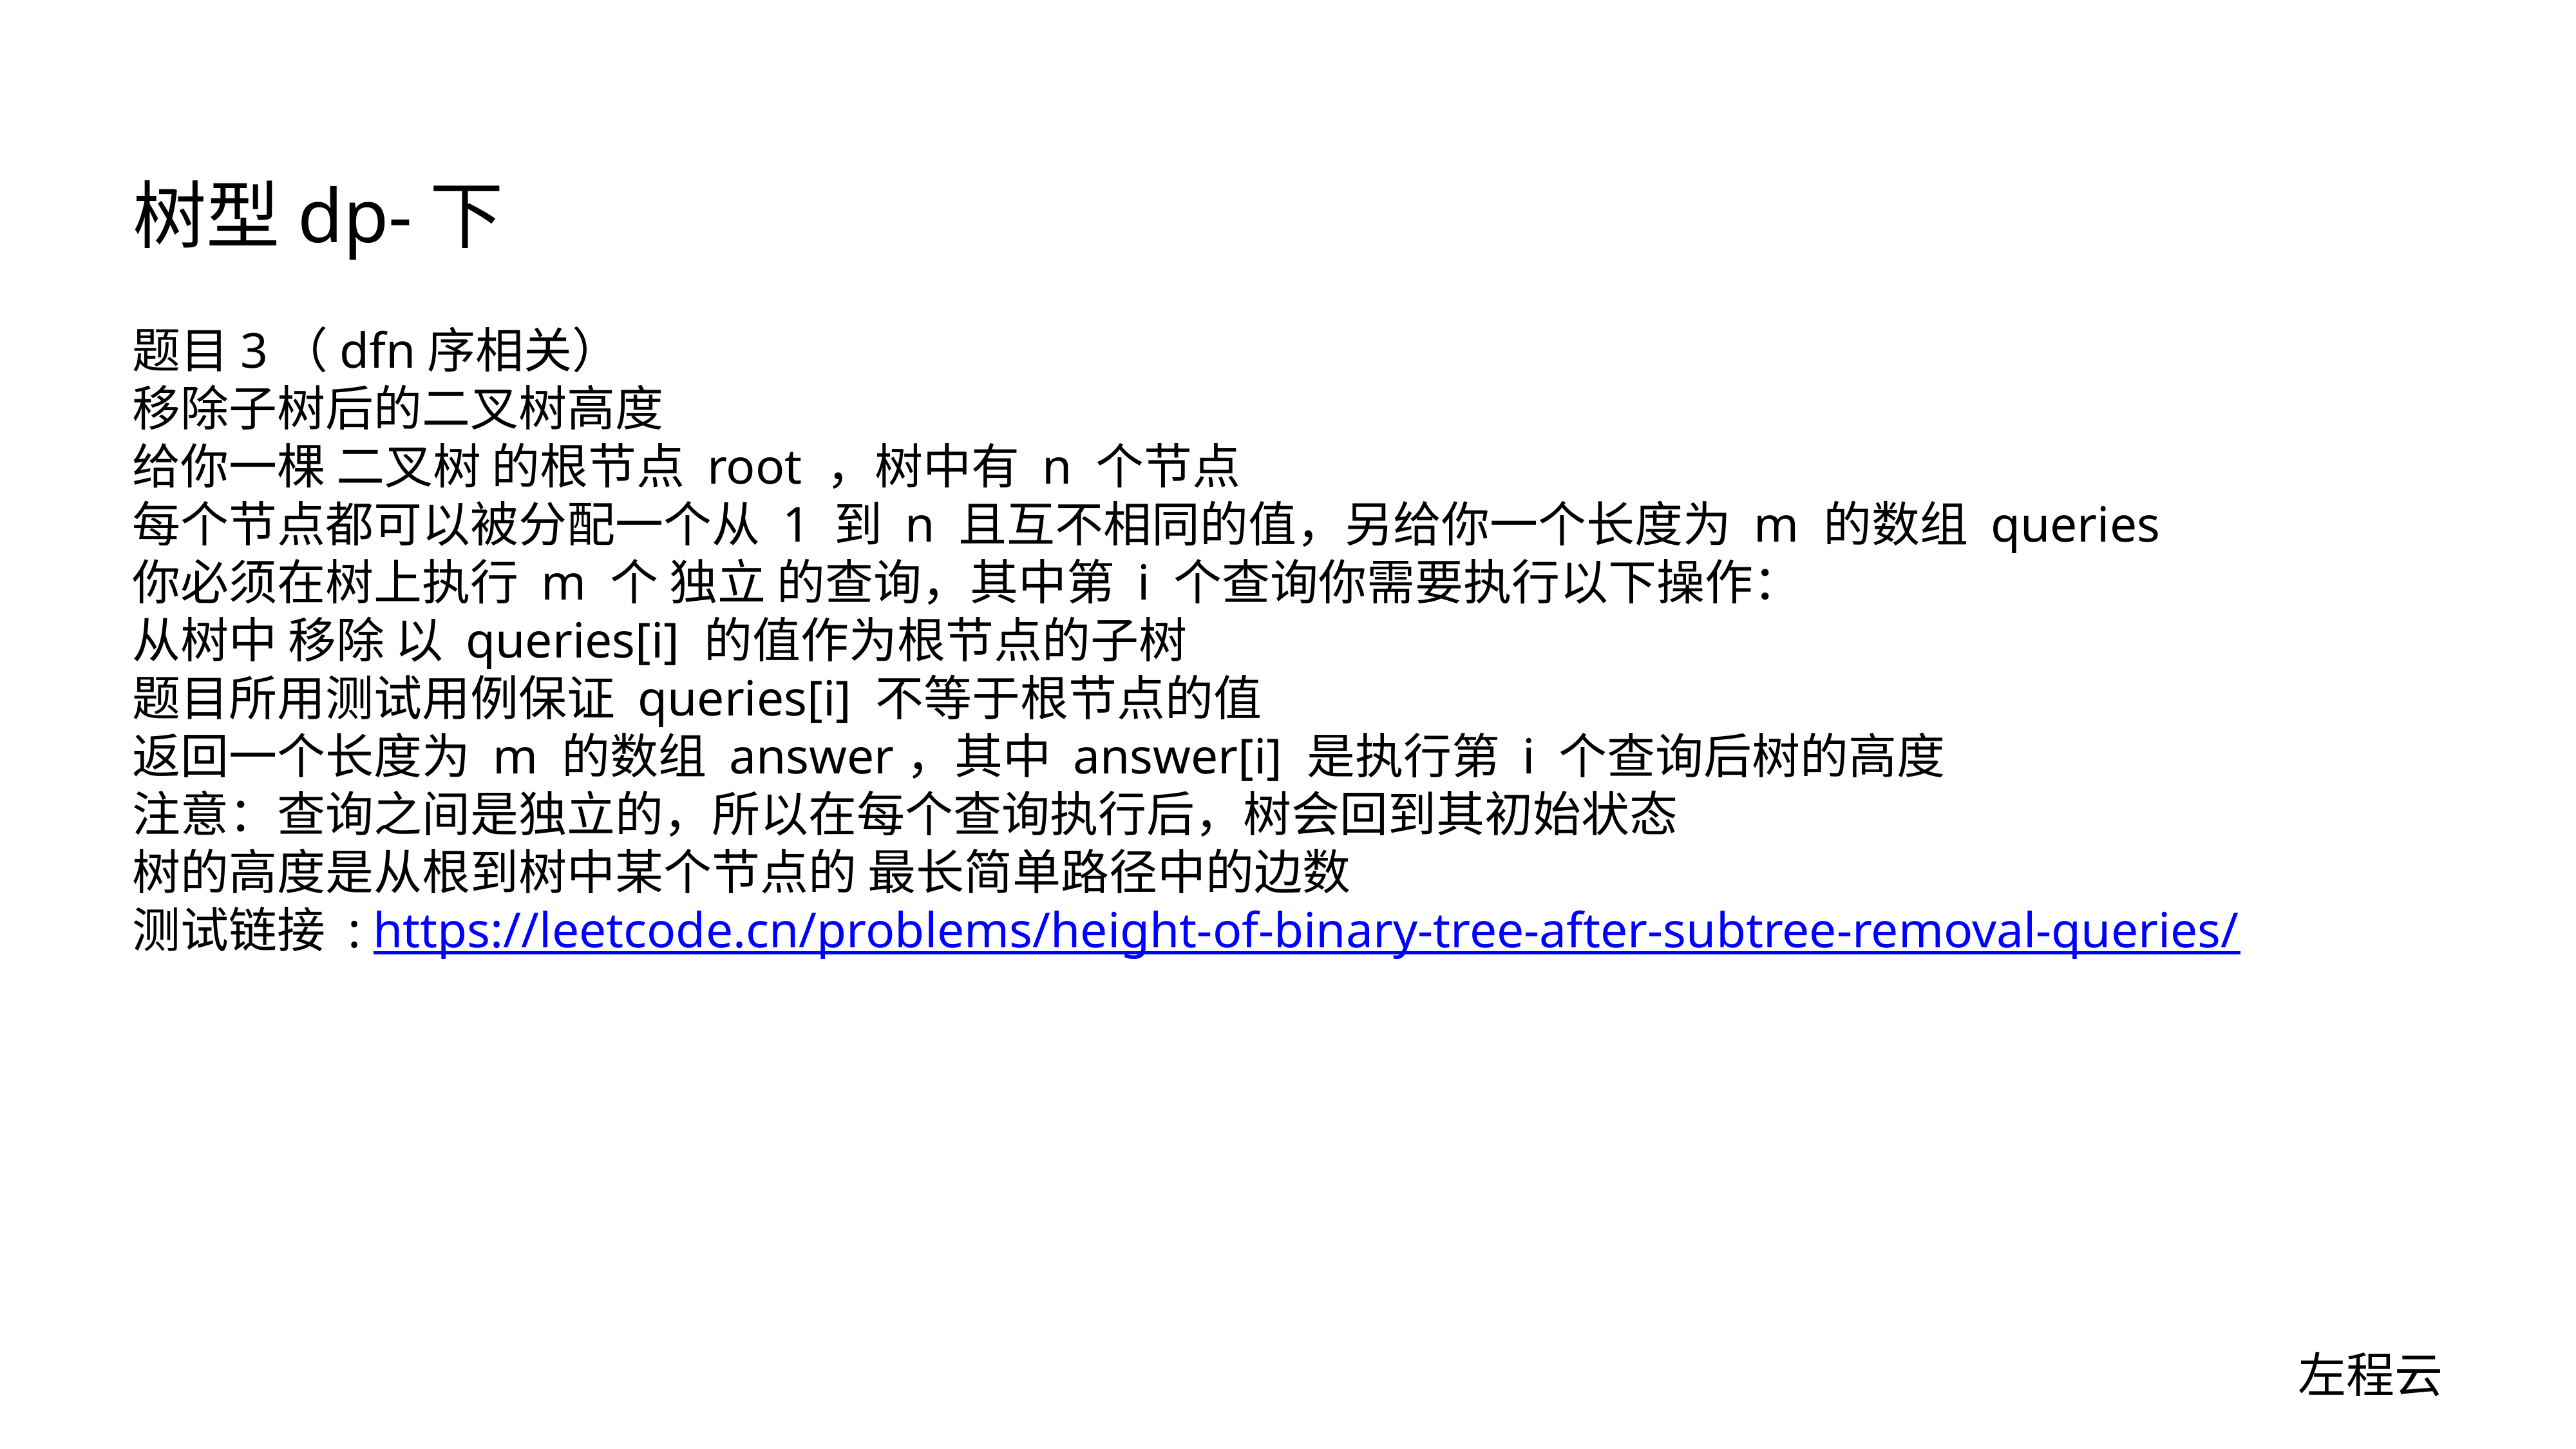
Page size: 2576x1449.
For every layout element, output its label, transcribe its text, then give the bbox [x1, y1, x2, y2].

text_box 题目3（dfn序相关） 移除子树后的二叉树高度 给你一棵 二叉树 的根节点 root ，树中有 n 个节点 每个节点都可以被分配一个从 1 到 n 且互不相同的值，另给你一个长度为 m 的数组 queries 你必须在树上执行 m 个 独立 的查询，其中第 i 个查询你需要执行以下操作： 从树中 移除 以 queries[i] 的值作为根节点的子树 题目所用测试用例保证 queries[i] 不等于根节点的值 返回一个长度为 m 的数组 answer，其中 answer[i] 是执行第 i 个查询后树的高度 注意：查询之间是独立的，所以在每个查询执行后，树会回到其初始状态 树的高度是从根到树中某个节点的 最长简单路径中的边数 测试链接 : https://leetcode.cn/problems/height-of-binary-tree-after-subtree-removal-queries/ [127, 314, 2449, 1304]
title 树型dp-下 [127, 48, 2449, 263]
text_box 左程云 [127, 1339, 2449, 1408]
